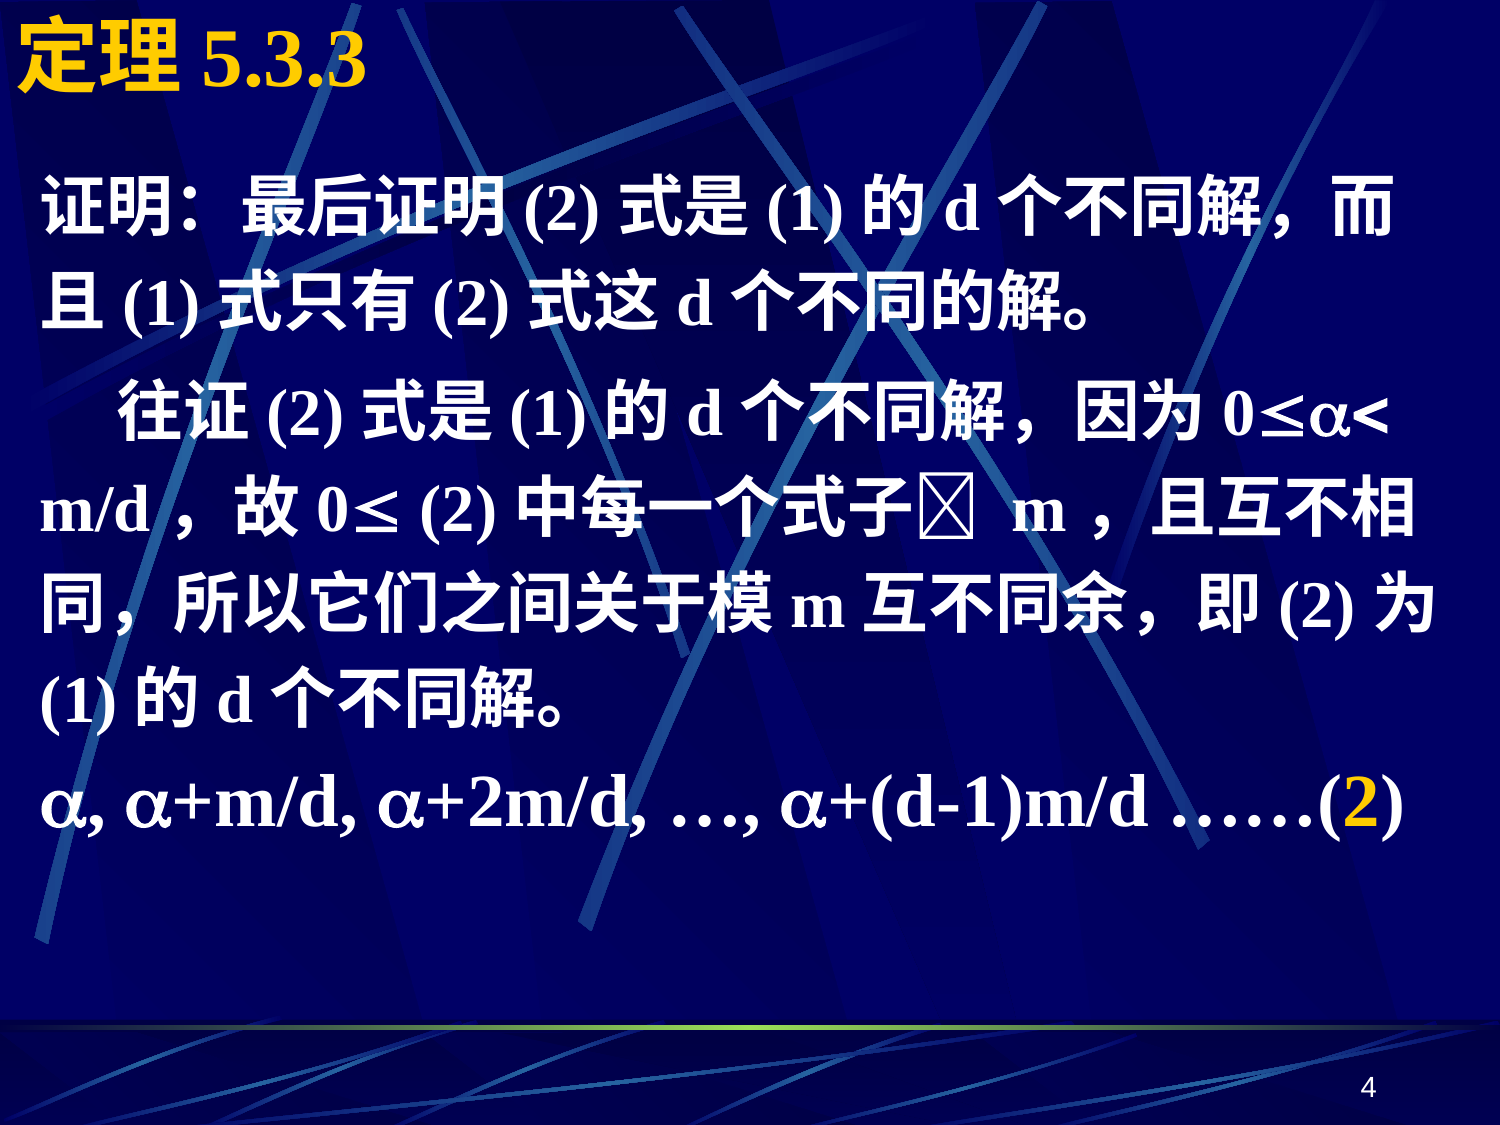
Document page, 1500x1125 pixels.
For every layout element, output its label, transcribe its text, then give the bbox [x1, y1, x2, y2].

footer [516, 1035, 993, 1111]
title 定理5.3.3 [0, 0, 1276, 112]
slide_number 4 [1079, 1035, 1393, 1111]
list 证明：最后证明(2)式是(1)的d个不同解，而且(1)式只有(2)式这d个不同的解。 往证(2)式是(1)的d个不同解，因为0 m/d，故0 (2)中每一个式子 m，且互不相同，所以它们之间关于模m互不同余，即(2)为(1)的d个不同解。 , +m/d, +2m/d, …, +(d-1)m/d ……(2) [24, 139, 1463, 1015]
